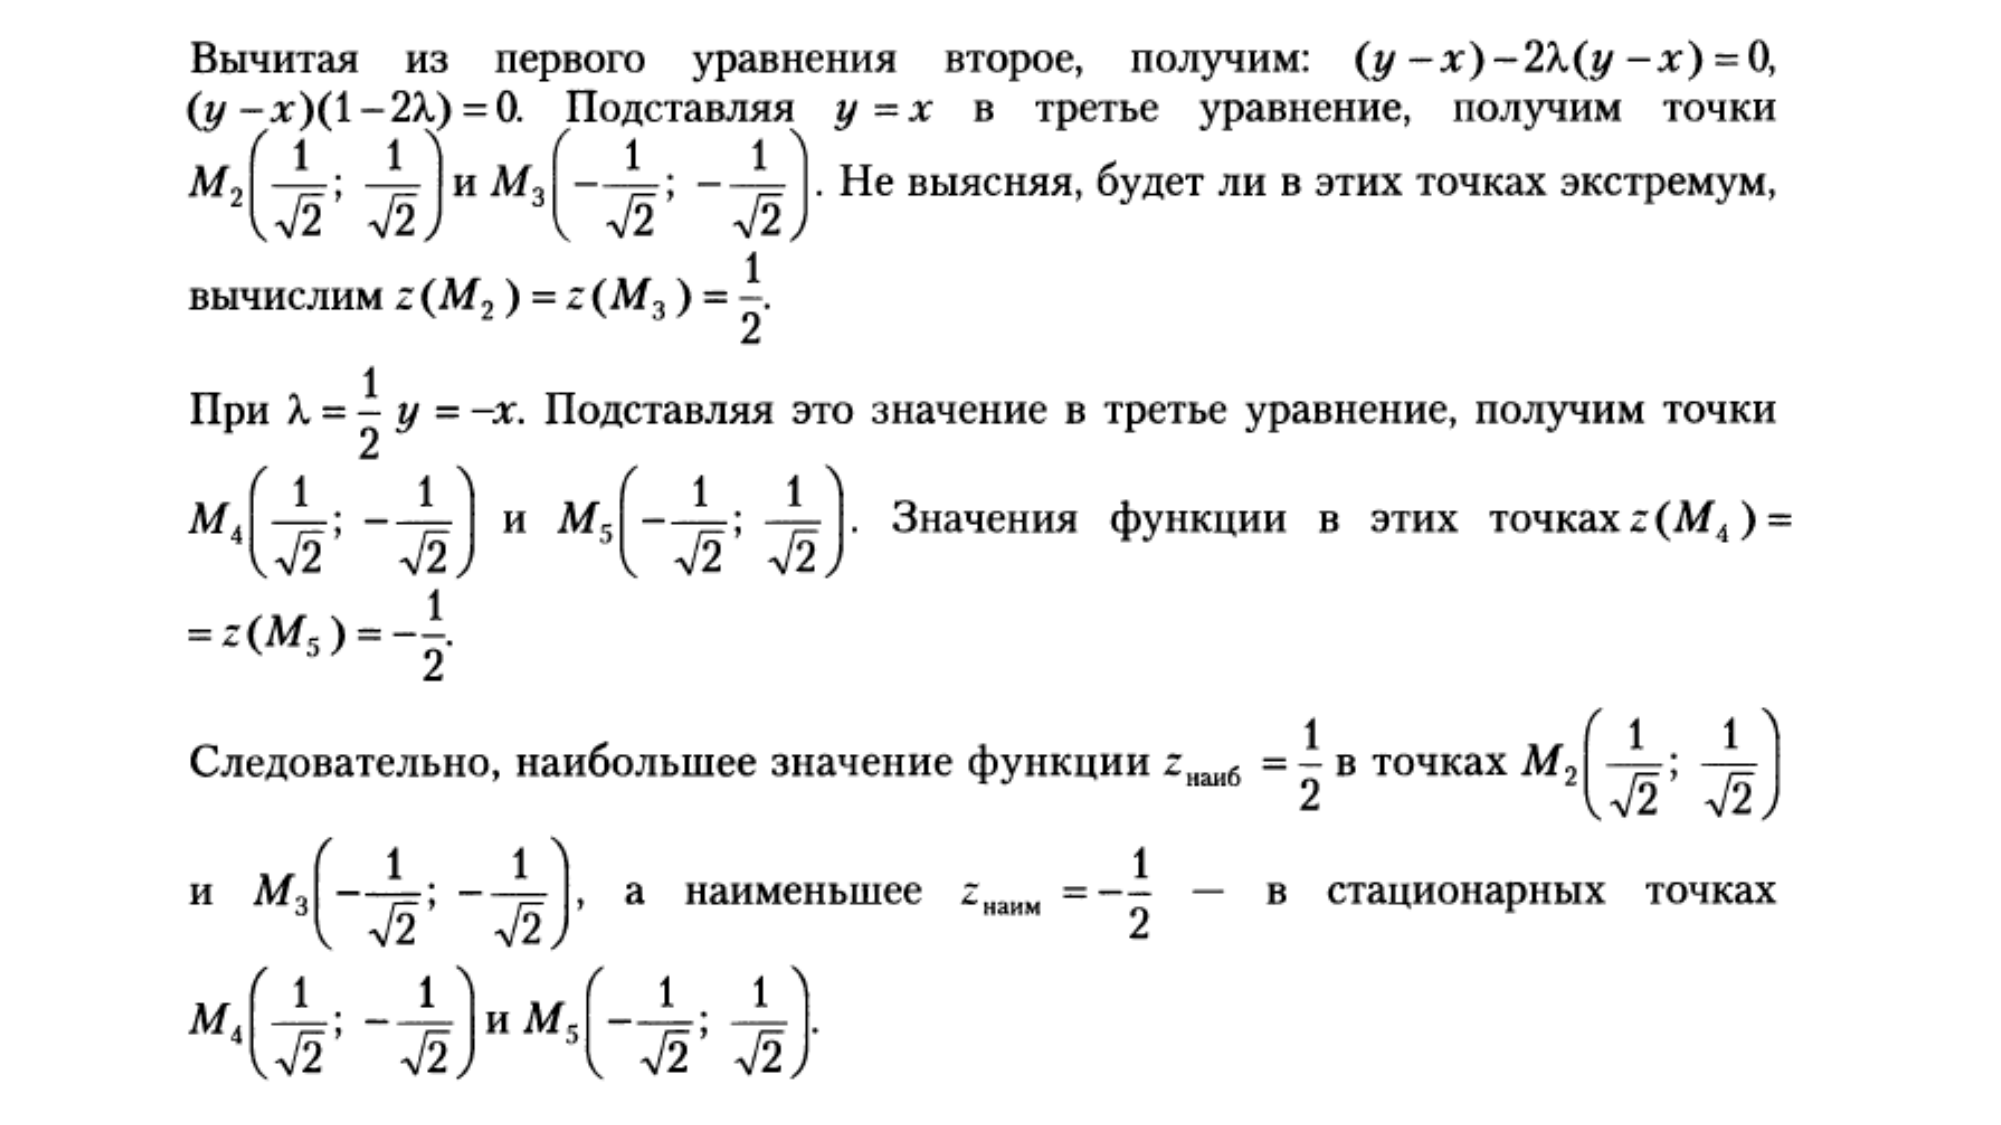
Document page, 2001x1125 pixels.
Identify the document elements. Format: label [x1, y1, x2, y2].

list [168, 24, 1812, 1093]
